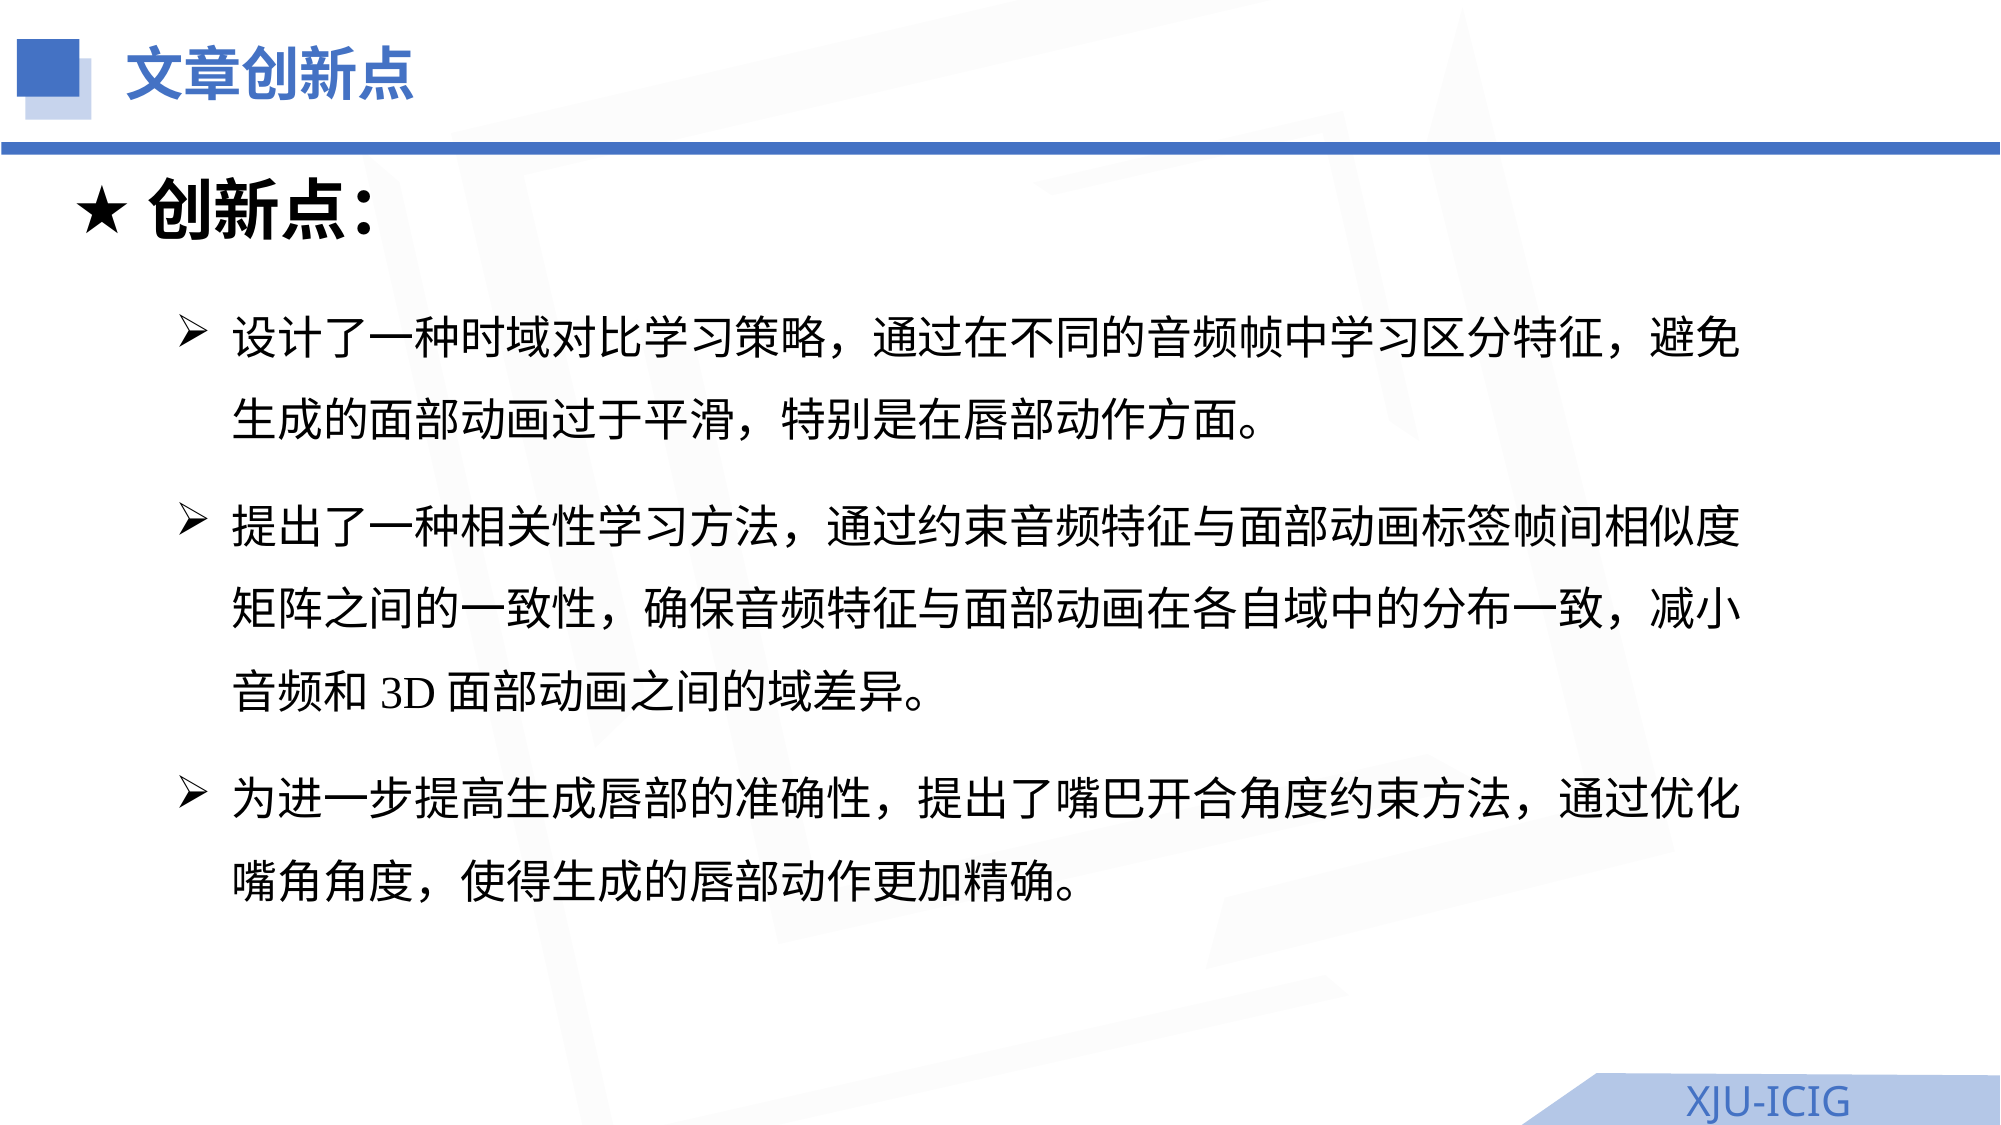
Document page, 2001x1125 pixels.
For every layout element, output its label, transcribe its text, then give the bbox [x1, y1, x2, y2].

text_box 设计了一种时域对比学习策略，通过在不同的音频帧中学习区分特征，避免生成的面部动画过于平滑，特别是在唇部动作方面。 [1563, 273, 1779, 454]
text_box 设计了一种时域对比学习策略，通过在不同的音频帧中学习区分特征，避免生成的面部动画过于平滑，特别是在唇部动作方面。 [160, 273, 518, 454]
text_box [1563, 141, 2000, 156]
text_box 为进一步提高生成唇部的准确性，提出了嘴巴开合角度约束方法，通过优化嘴角角度，使得生成的唇部动作更加精确。 [1563, 734, 1779, 915]
text_box 为进一步提高生成唇部的准确性，提出了嘴巴开合角度约束方法，通过优化嘴角角度，使得生成的唇部动作更加精确。 [160, 734, 518, 915]
text_box [0, 141, 518, 156]
text_box 提出了一种相关性学习方法，通过约束音频特征与面部动画标签帧间相似度矩阵之间的一致性，确保音频特征与面部动画在各自域中的分布一致，减小音频和3D面部动画之间的域差异。 [160, 462, 518, 725]
text_box 提出了一种相关性学习方法，通过约束音频特征与面部动画标签帧间相似度矩阵之间的一致性，确保音频特征与面部动画在各自域中的分布一致，减小音频和3D面部动画之间的域差异。 [1563, 462, 1779, 725]
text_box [16, 38, 92, 120]
text_box 文章创新点 [110, 29, 518, 114]
text_box XJU-ICIG [1519, 1072, 2000, 1125]
text_box 创新点： [57, 160, 424, 256]
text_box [518, 0, 1563, 1109]
